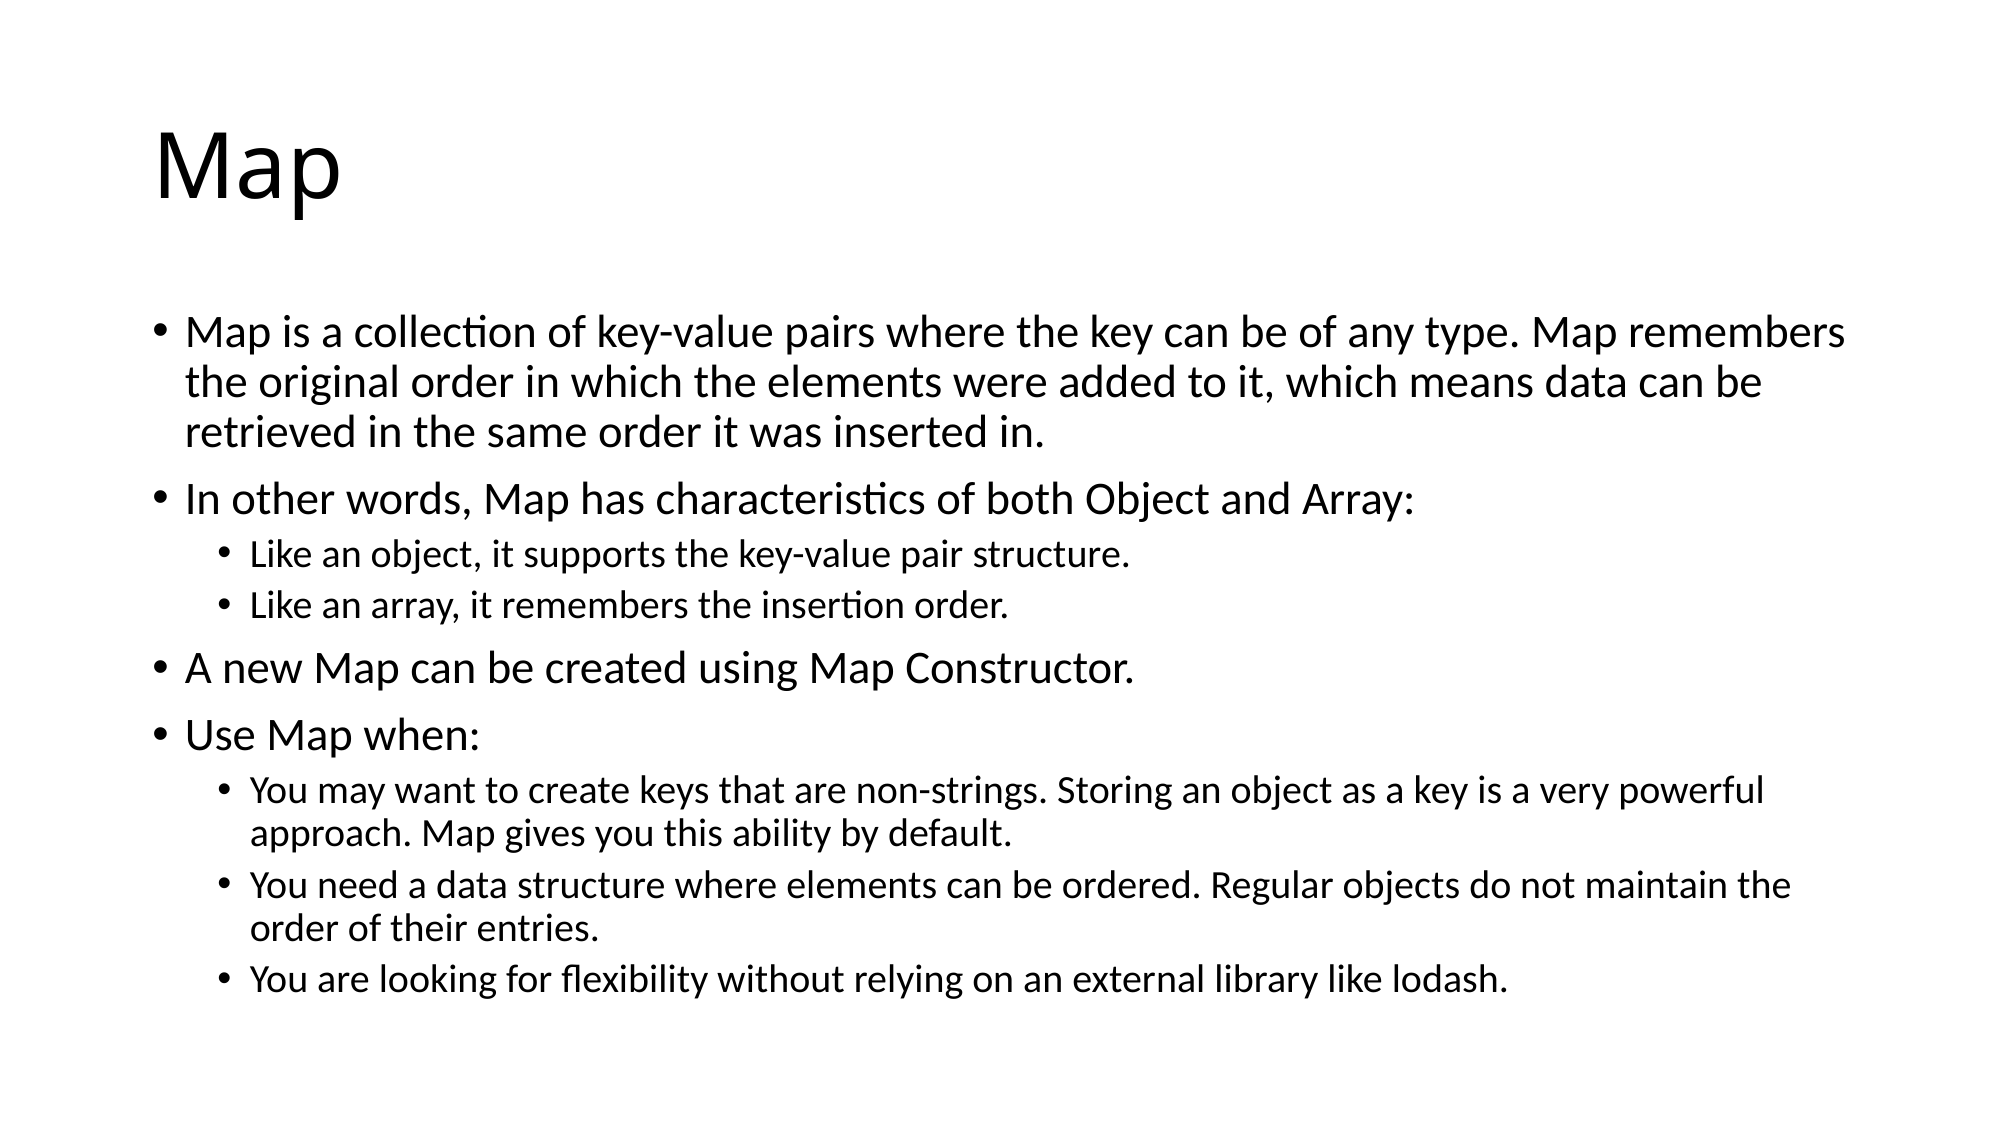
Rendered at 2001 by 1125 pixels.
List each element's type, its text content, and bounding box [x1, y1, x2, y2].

list Map is a collection of key-value pairs where the key can be of any type. Map remembers the original order in which the elements were added to it, which means data can be retrieved in the same order it was inserted in. In other words, Map has characteristics of both Object and Array: Like an object, it supports the key-value pair structure. Like an array, it remembers the insertion order. A new Map can be created using Map Constructor. Use Map when: You may want to create keys that are non-strings. Storing an object as a key is a very powerful approach. Map gives you this ability by default. You need a data structure where elements can be ordered. Regular objects do not maintain the order of their entries. You are looking for flexibility without relying on an external library like lodash. [137, 299, 1863, 1014]
title Map [137, 59, 1863, 278]
